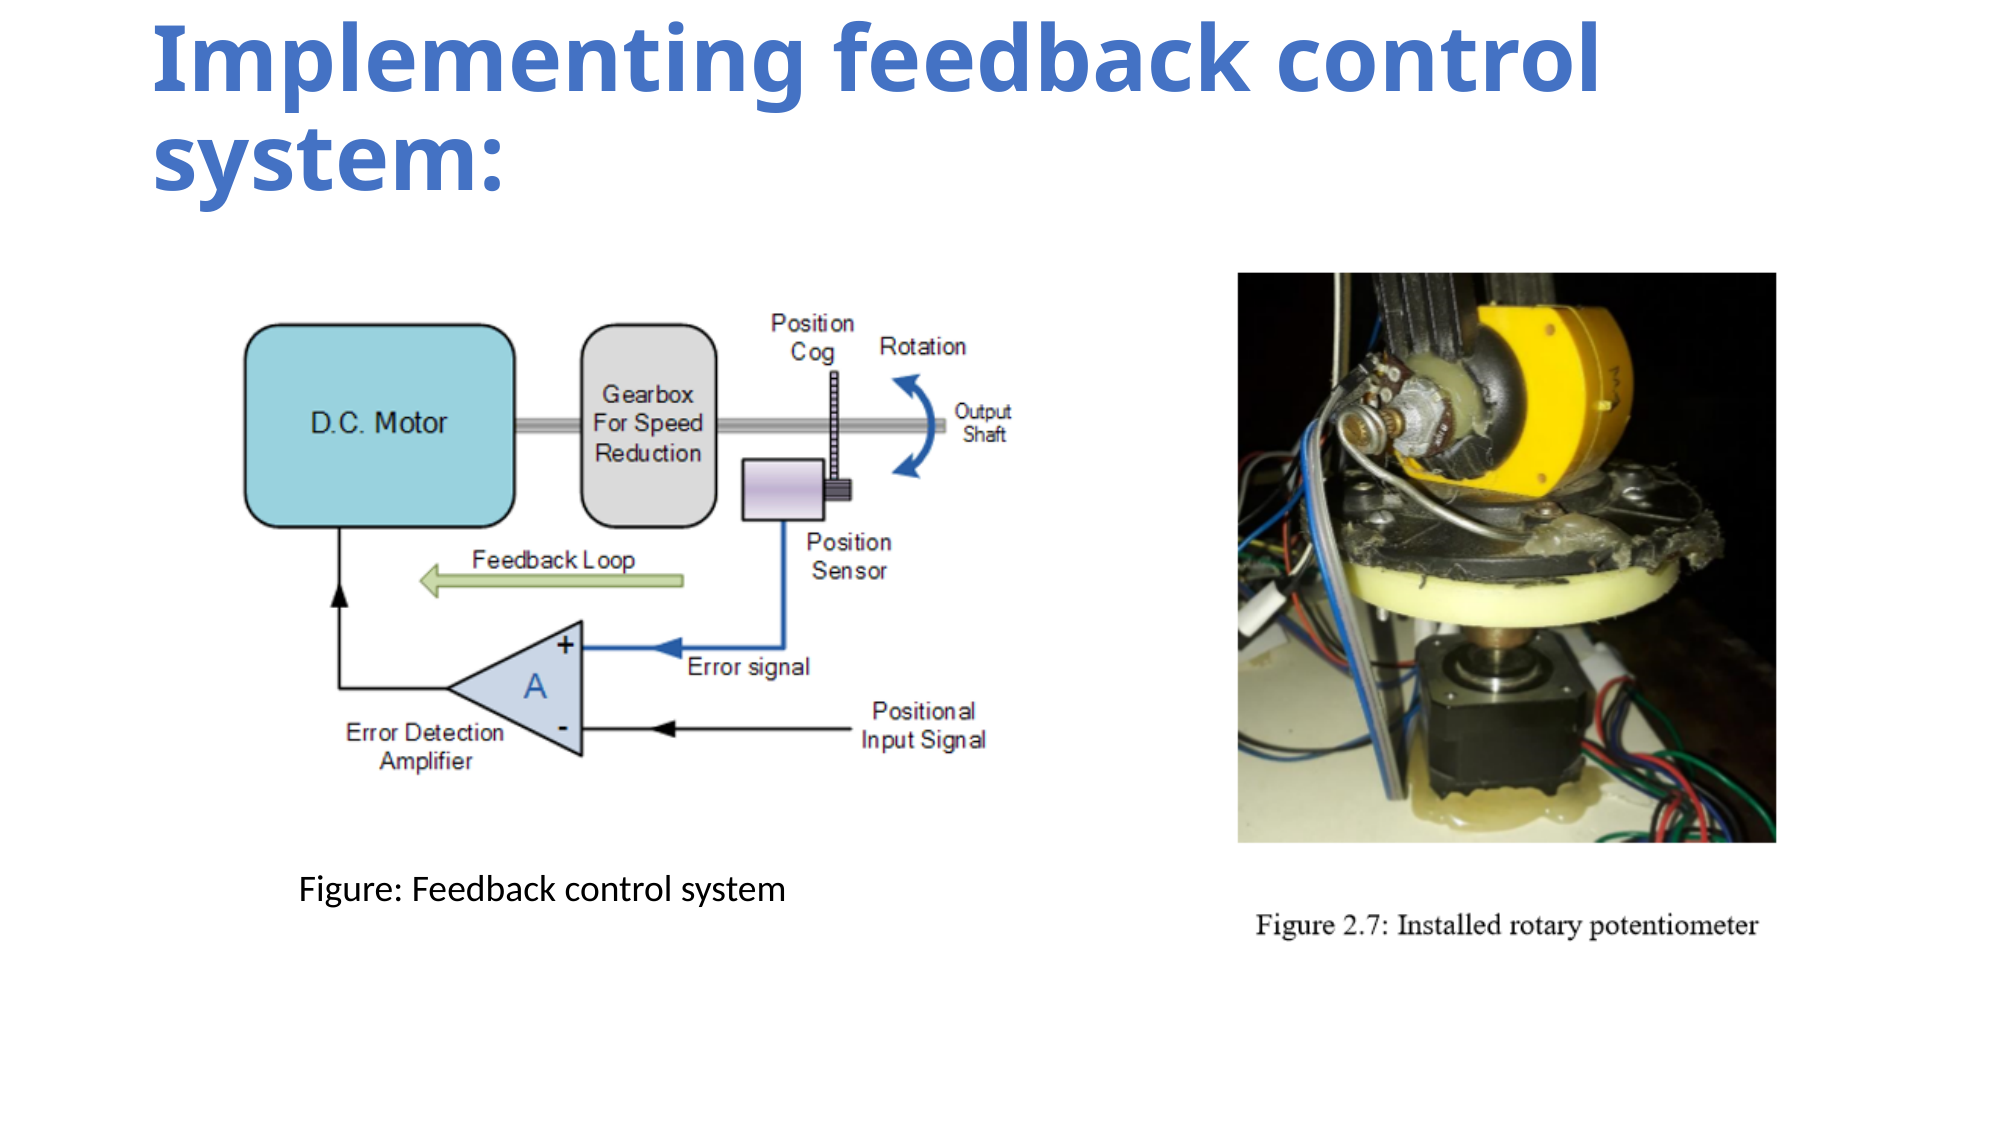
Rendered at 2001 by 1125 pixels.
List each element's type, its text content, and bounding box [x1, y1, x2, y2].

text_box Figure: Feedback control system [284, 856, 876, 917]
title Implementing feedback control system: [137, 43, 1863, 180]
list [200, 270, 1035, 827]
picture [1191, 235, 1816, 983]
